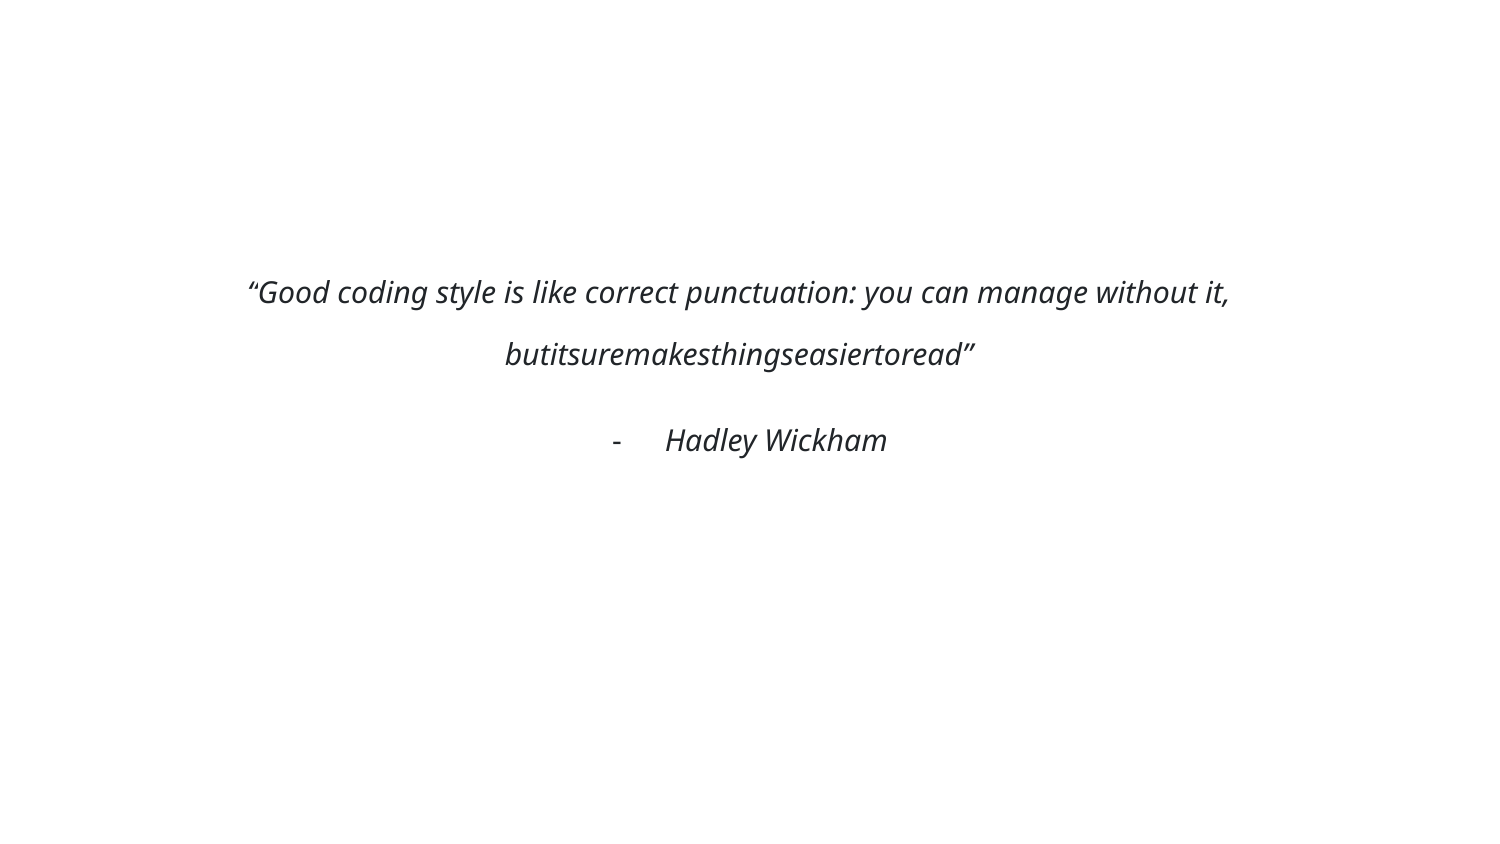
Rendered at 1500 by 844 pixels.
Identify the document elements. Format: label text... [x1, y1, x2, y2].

list “Good coding style is like correct punctuation: you can manage without it, butitsuremakesthingseasiertoread” Hadley Wickham [40, 166, 1438, 728]
